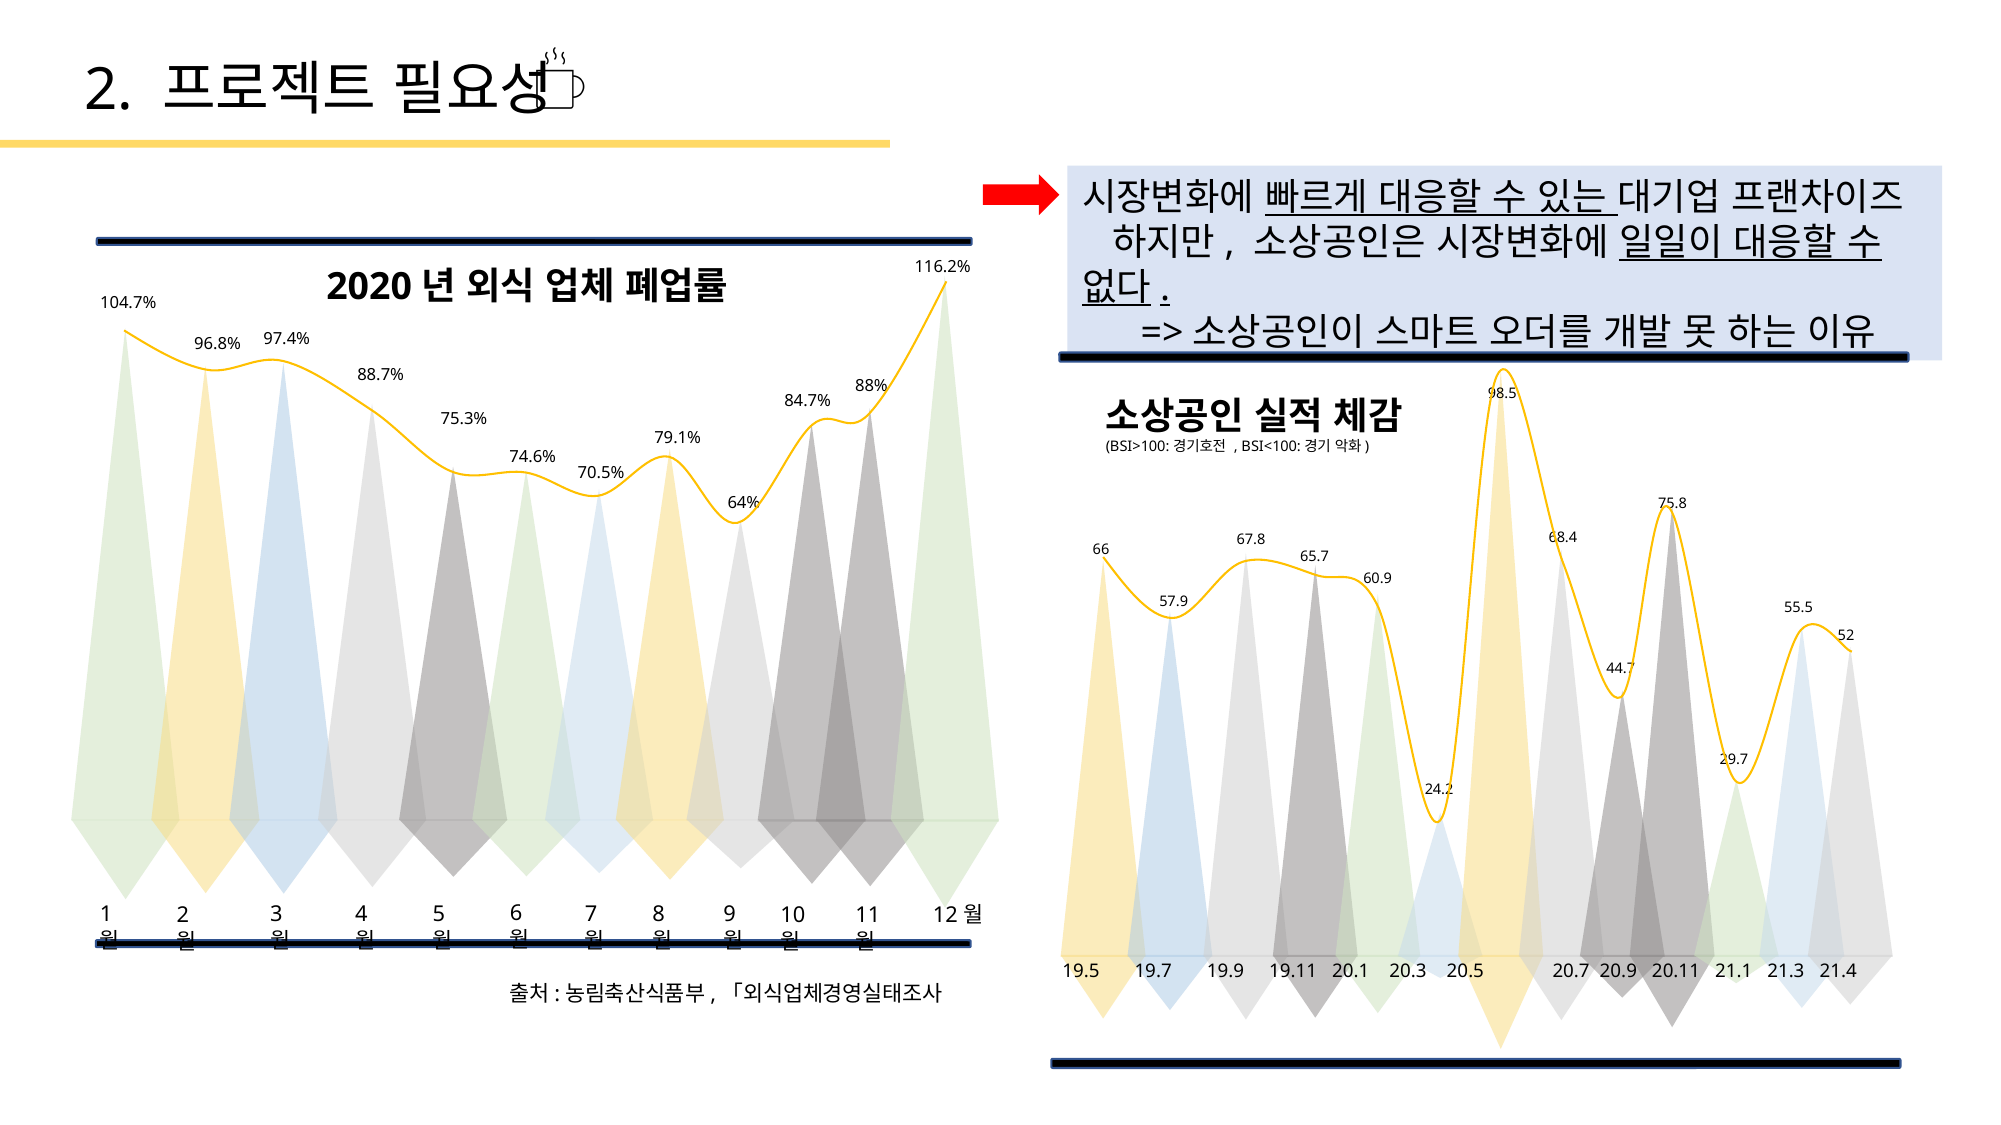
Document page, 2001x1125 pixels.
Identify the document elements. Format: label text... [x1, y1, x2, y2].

text_box 출처:농림축산식품부,「외식업체경영실태조사 [494, 972, 999, 1014]
text_box [981, 171, 1061, 218]
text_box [1032, 352, 1912, 1068]
text_box 2. 프로젝트 필요성 [69, 43, 1536, 129]
text_box 시장변화에 빠르게 대응할 수 있는 대기업 프랜차이즈 하지만, 소상공인은 시장변화에 일일이 대응할 수 없다. =>소상공인이 스마트 오더를 개발 못 하는 이유 [1067, 165, 1943, 361]
text_box [0, 139, 891, 149]
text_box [71, 237, 1009, 948]
picture [523, 40, 598, 116]
